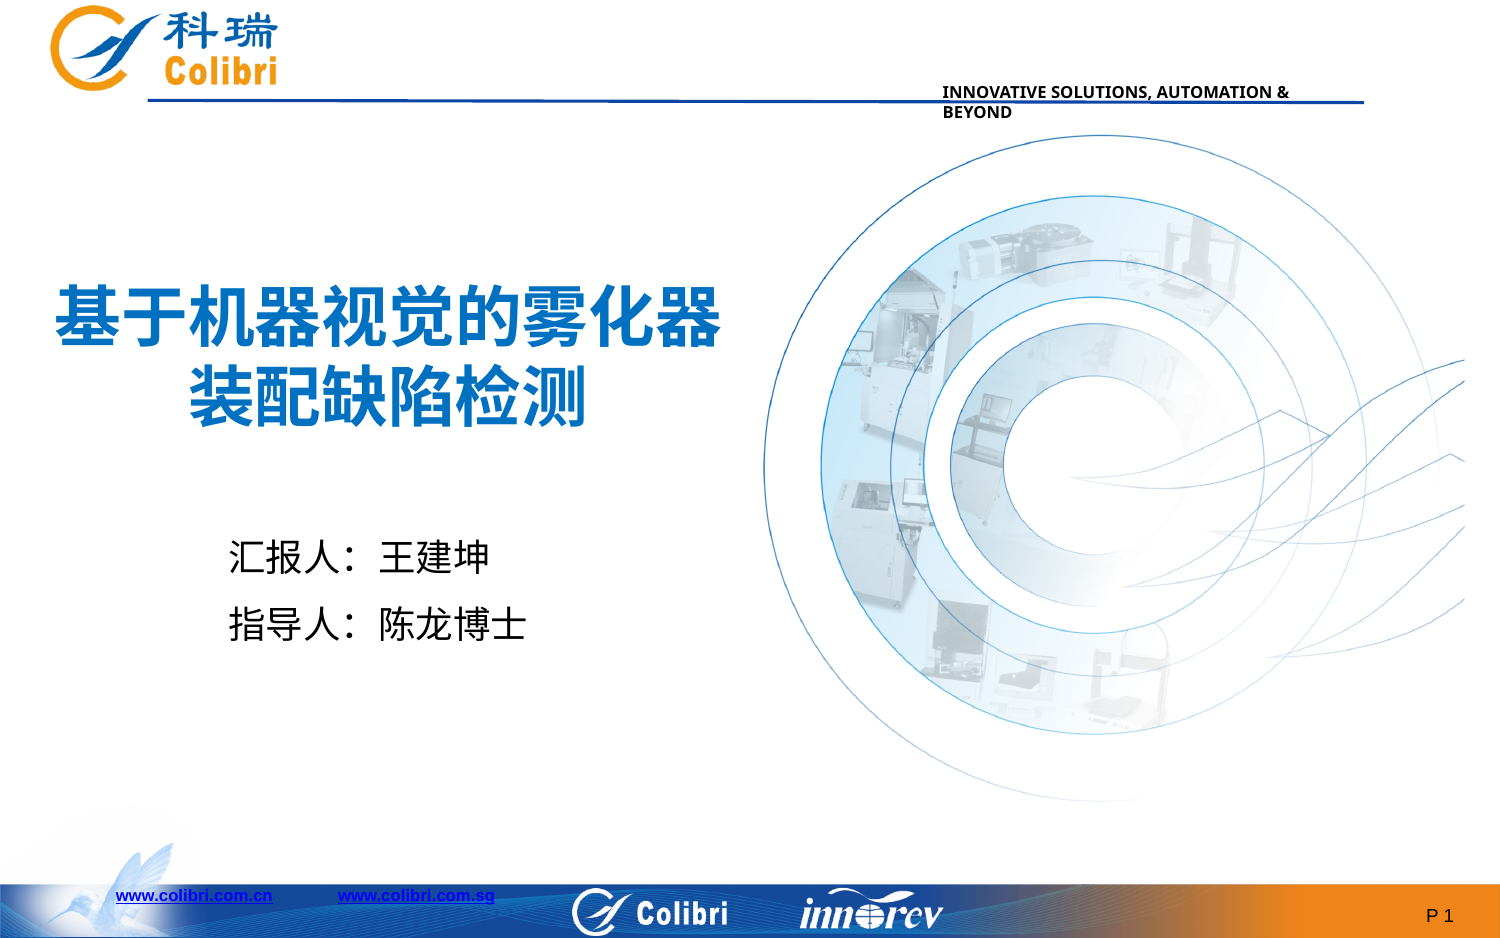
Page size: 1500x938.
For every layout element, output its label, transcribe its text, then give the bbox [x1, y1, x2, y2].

picture [0, 790, 1500, 938]
picture [50, 5, 278, 91]
text_box www.colibri.com.cn [100, 877, 322, 913]
text_box www.colibri.com.sg [322, 877, 549, 913]
picture [742, 125, 1465, 802]
text_box 汇报人：王建坤 指导人：陈龙博士 [213, 504, 580, 654]
text_box 基于机器视觉的雾化器装配缺陷检测 [37, 267, 737, 443]
